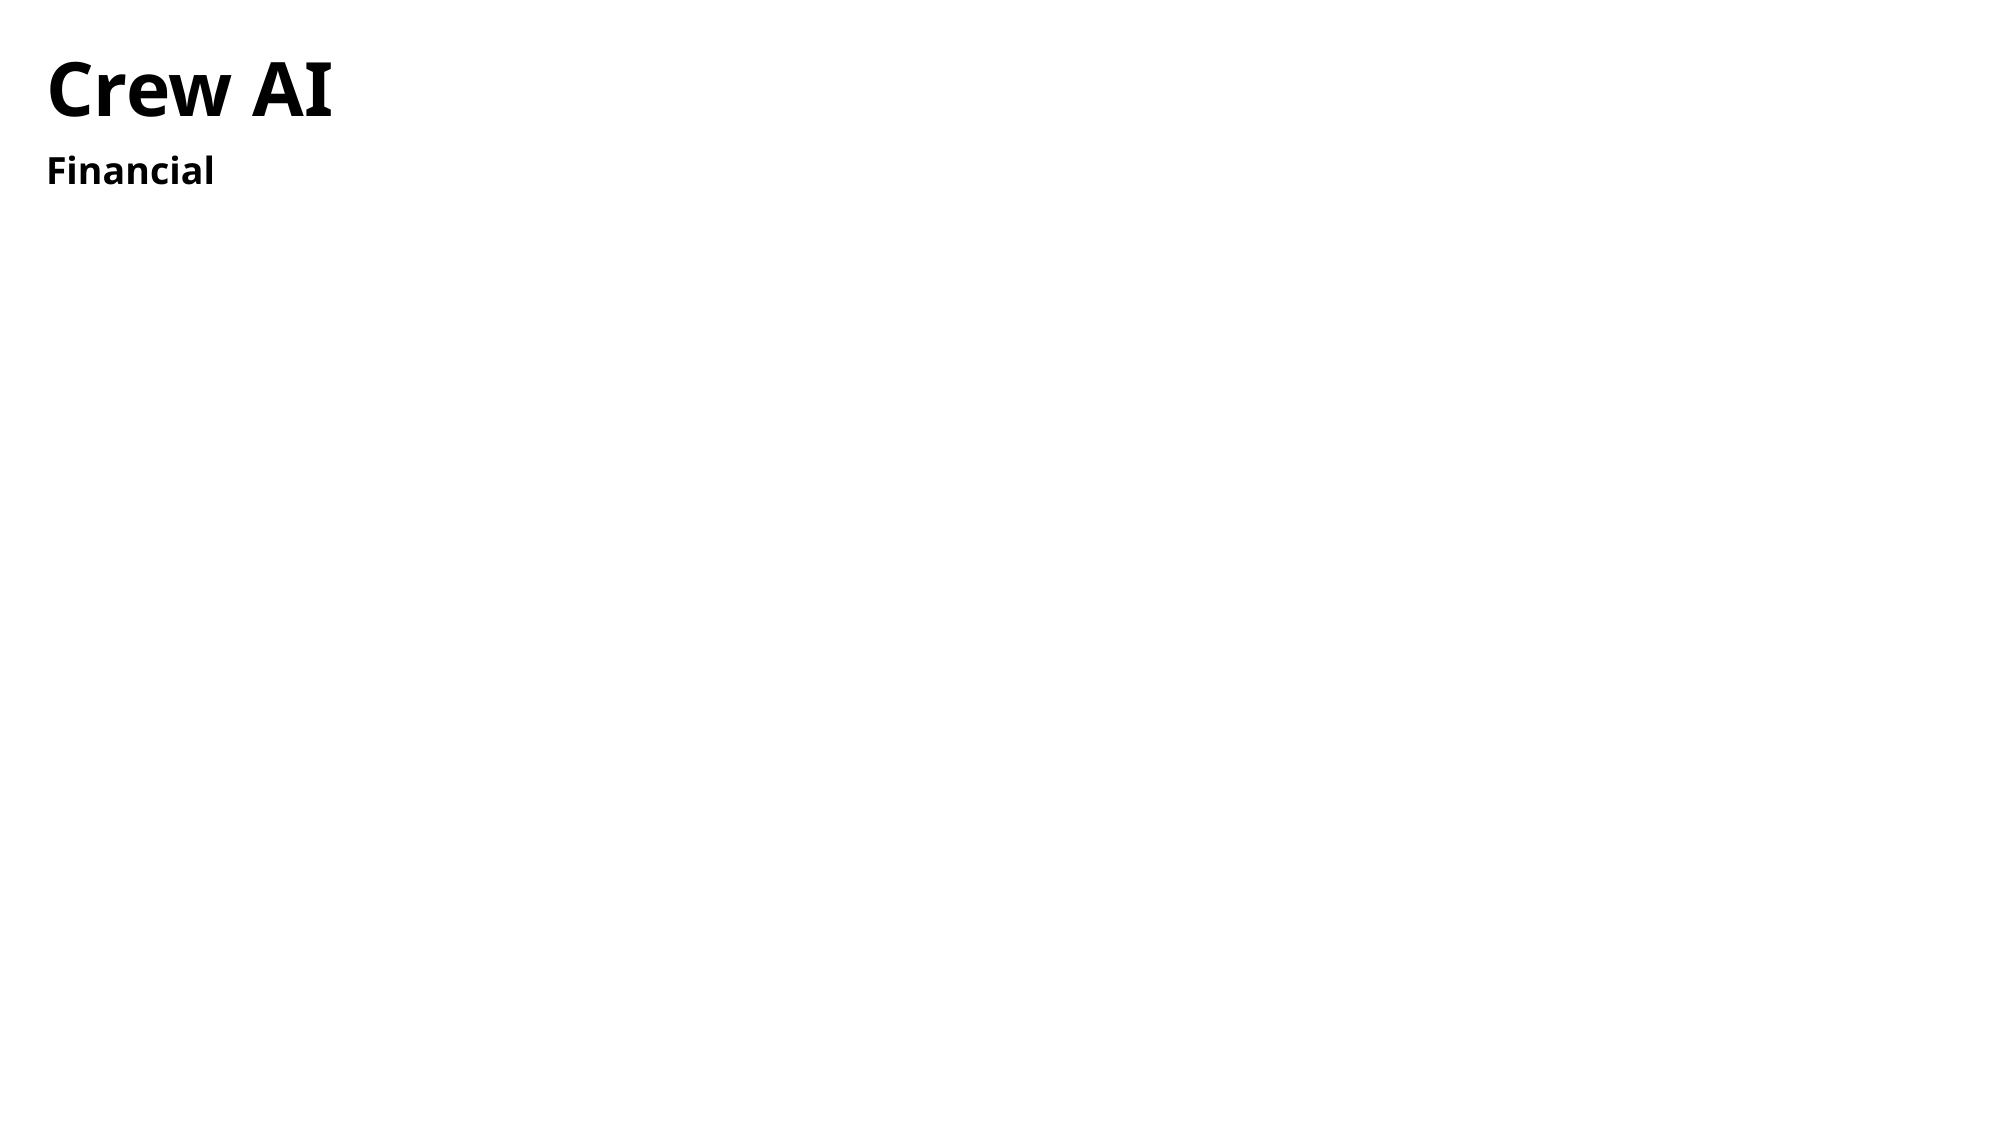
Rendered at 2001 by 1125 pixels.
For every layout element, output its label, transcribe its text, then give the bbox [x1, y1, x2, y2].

text_box Crew AI [31, 33, 435, 139]
text_box Financial [31, 139, 317, 200]
